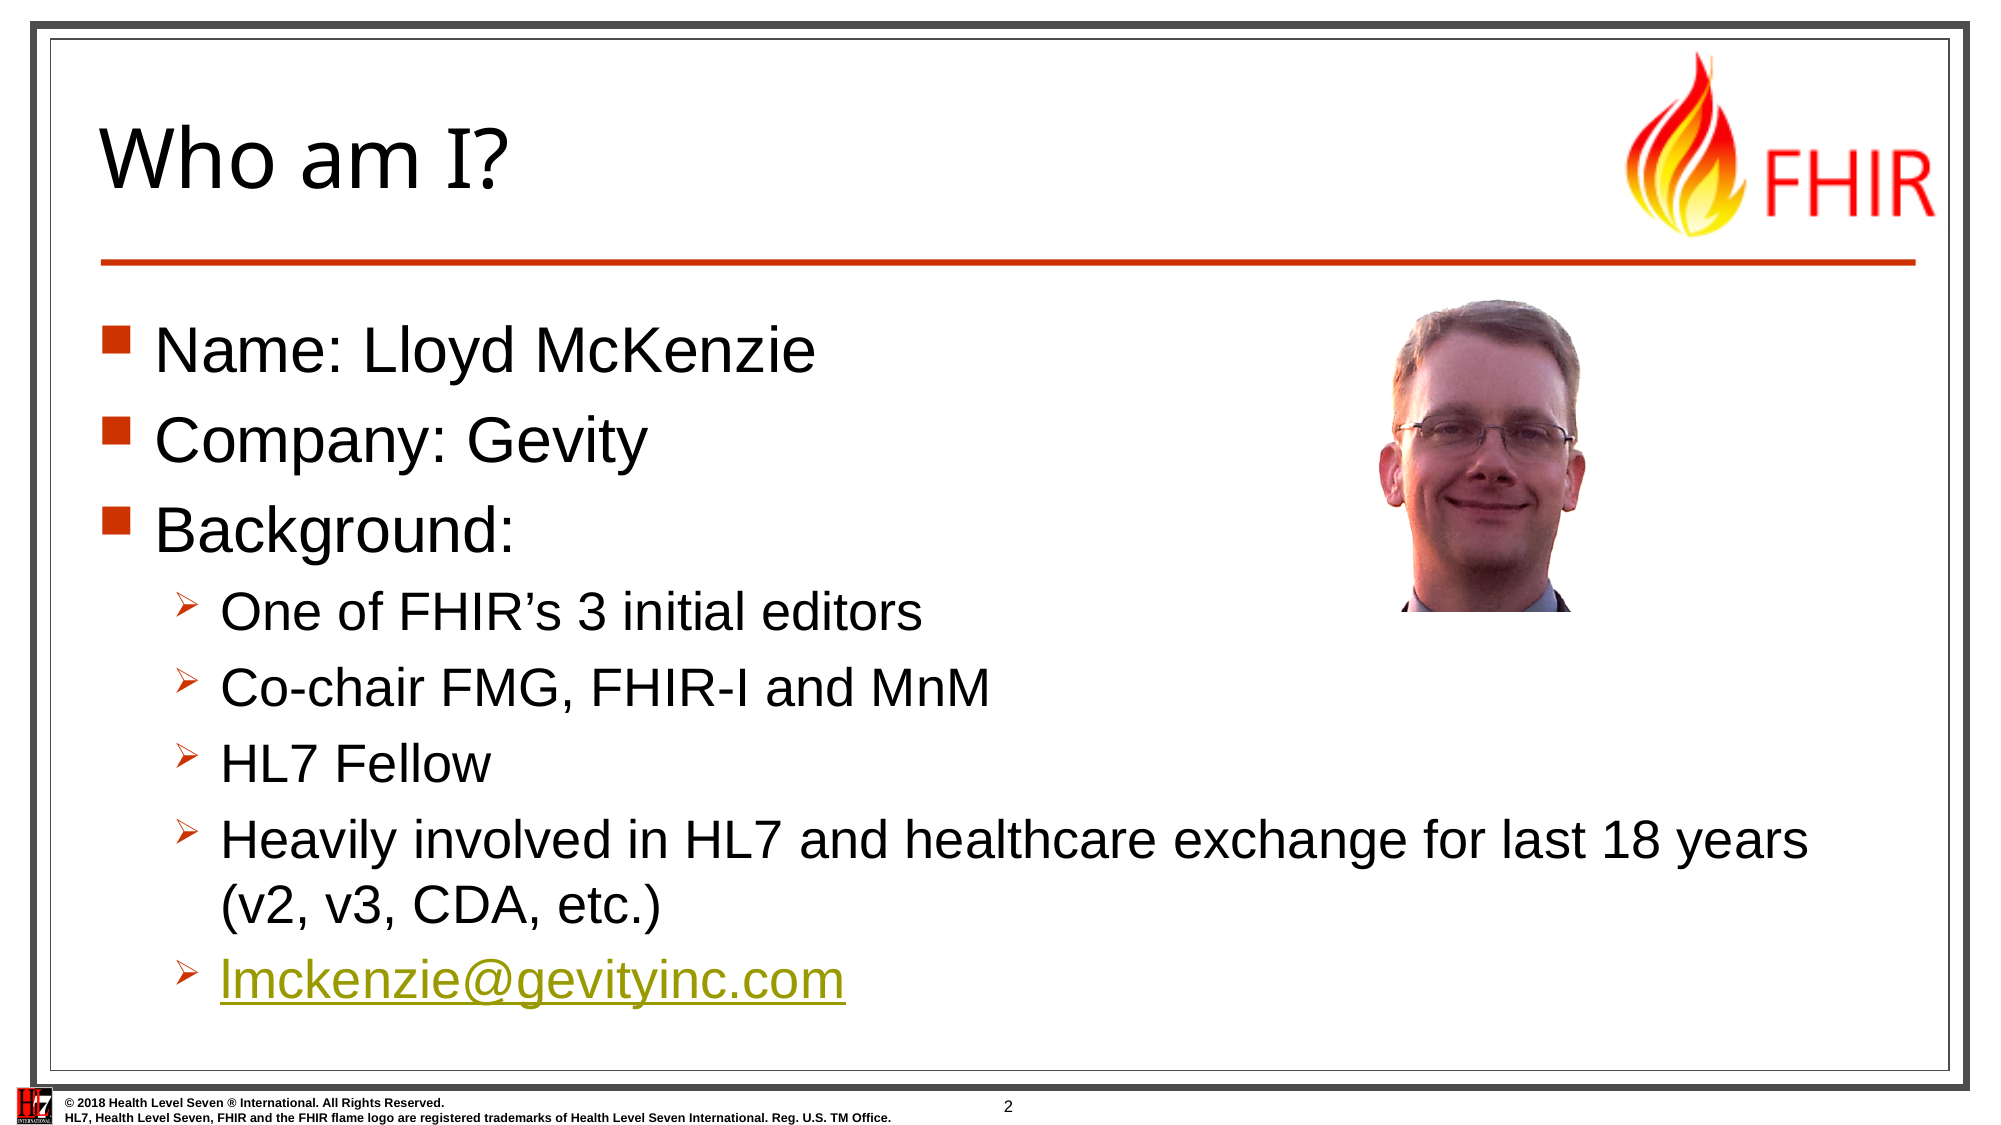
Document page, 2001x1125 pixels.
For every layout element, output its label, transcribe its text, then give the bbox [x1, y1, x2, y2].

title Who am I? [83, 77, 1614, 213]
picture [16, 1087, 53, 1125]
picture [1377, 290, 1807, 612]
slide_number 2 [949, 1087, 1067, 1125]
picture [1613, 41, 1948, 247]
list Name: Lloyd McKenzie Company: Gevity Background: One of FHIR’s 3 initial editors Co-chair FMG, FHIR-I and MnM HL7 Fellow Heavily involved in HL7 and healthcare exchange for last 18 years (v2, v3, CDA, etc.) lmckenzie@gevityinc.com [83, 299, 1917, 1026]
